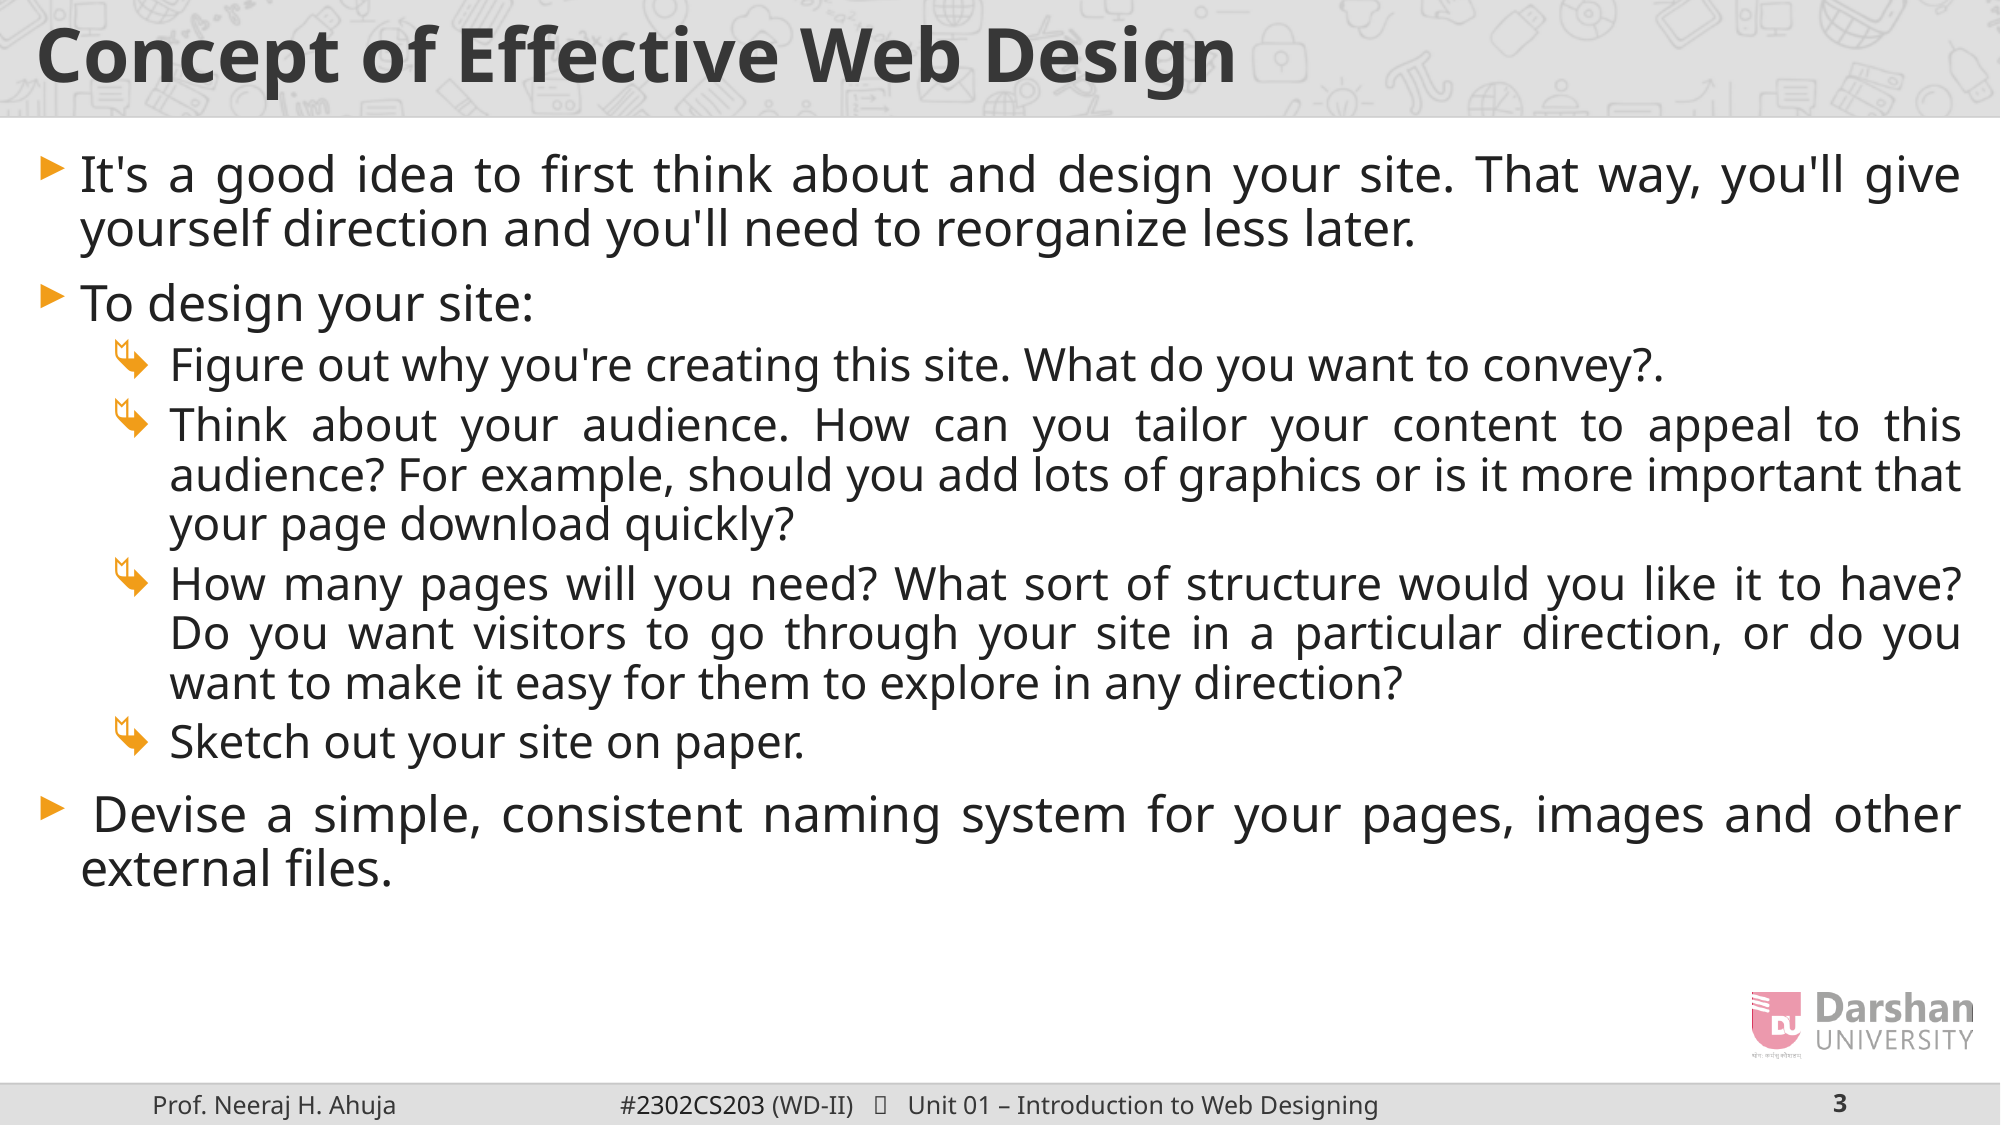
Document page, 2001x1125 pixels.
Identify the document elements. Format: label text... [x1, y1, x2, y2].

list It's a good idea to first think about and design your site. That way, you'll give yourself direction and you'll need to reorganize less later. To design your site: Figure out why you're creating this site. What do you want to convey?. Think about your audience. How can you tailor your content to appeal to this audience? For example, should you add lots of graphics or is it more important that your page download quickly? How many pages will you need? What sort of structure would you like it to have? Do you want visitors to go through your site in a particular direction, or do you want to make it easy for them to explore in any direction? Sketch out your site on paper. Devise a simple, consistent naming system for your pages, images and other external files. [21, 141, 1979, 1059]
title Concept of Effective Web Design [0, 0, 2000, 117]
